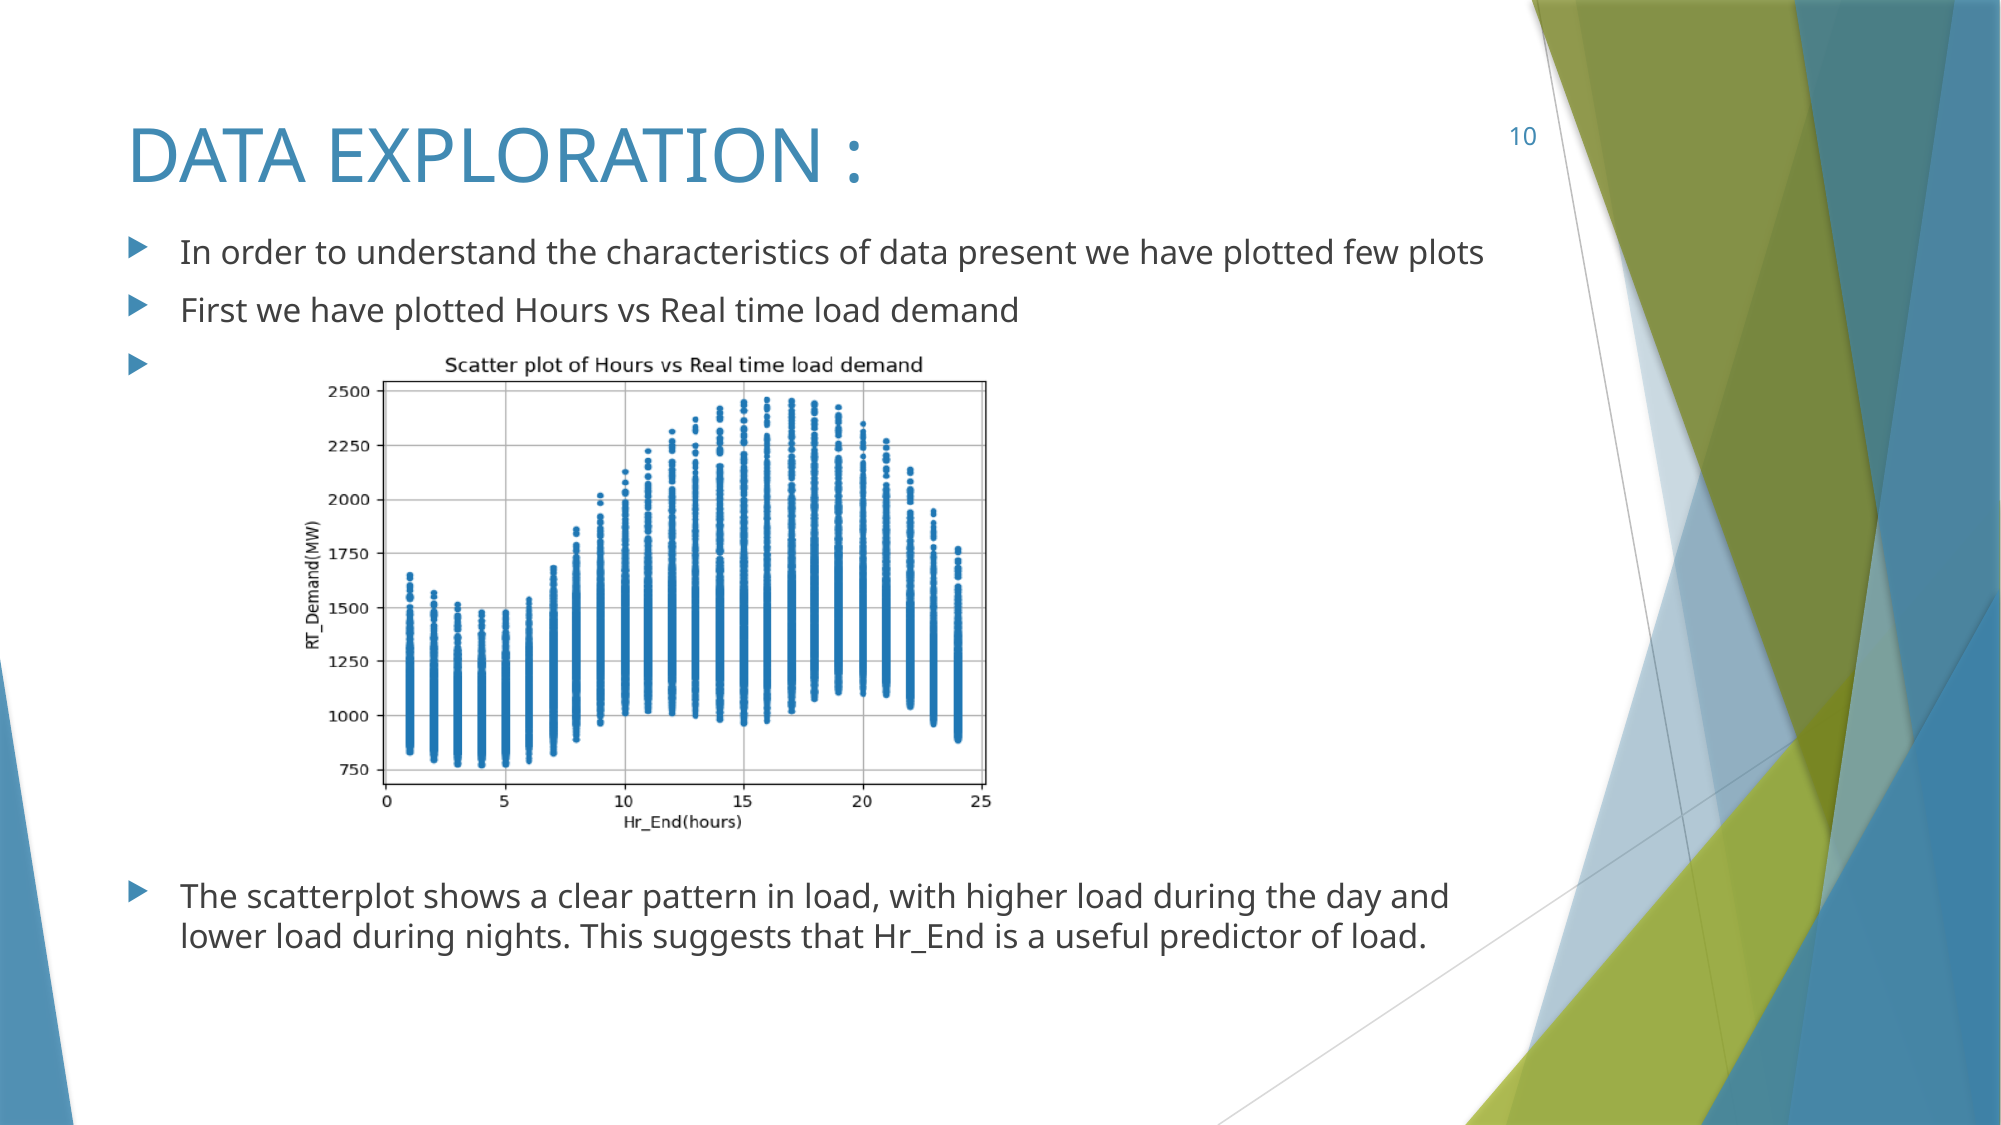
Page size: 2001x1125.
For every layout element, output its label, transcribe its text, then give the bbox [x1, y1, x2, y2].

picture [294, 348, 1001, 833]
list In order to understand the characteristics of data present we have plotted few plots First we have plotted Hours vs Real time load demand The scatterplot shows a clear pattern in load, with higher load during the day and lower load during nights. This suggests that Hr_End is a useful predictor of load. [111, 223, 1522, 992]
title DATA EXPLORATION : [111, 99, 1522, 223]
slide_number 10 [1440, 107, 1553, 168]
